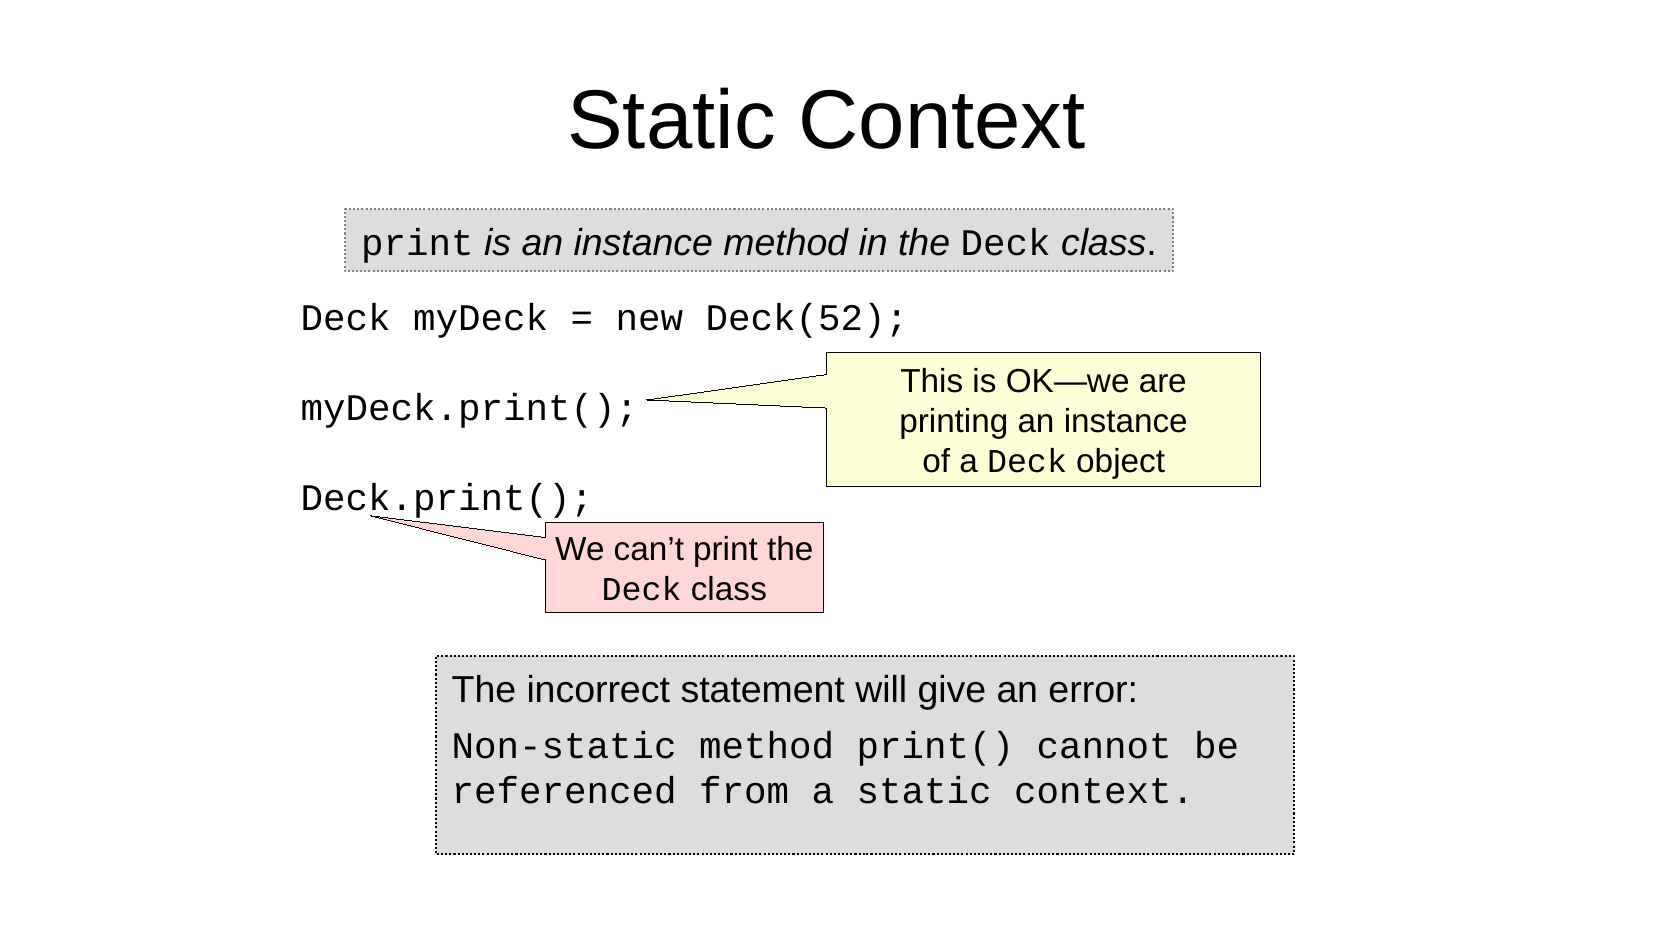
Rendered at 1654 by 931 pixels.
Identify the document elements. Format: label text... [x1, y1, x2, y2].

text_box print is an instance method in the Deck class. [345, 209, 1173, 272]
text_box Static Context [82, 37, 1571, 193]
text_box Deck myDeck = new Deck(52); myDeck.print(); Deck.print(); [285, 285, 924, 514]
text_box The incorrect statement will give an error: Non-static method print() cannot be referenced from a static context. [435, 656, 1294, 855]
text_box We can’t print the Deck class [370, 515, 824, 613]
text_box This is OK—we are printing an instance of a Deck object [646, 352, 1261, 487]
